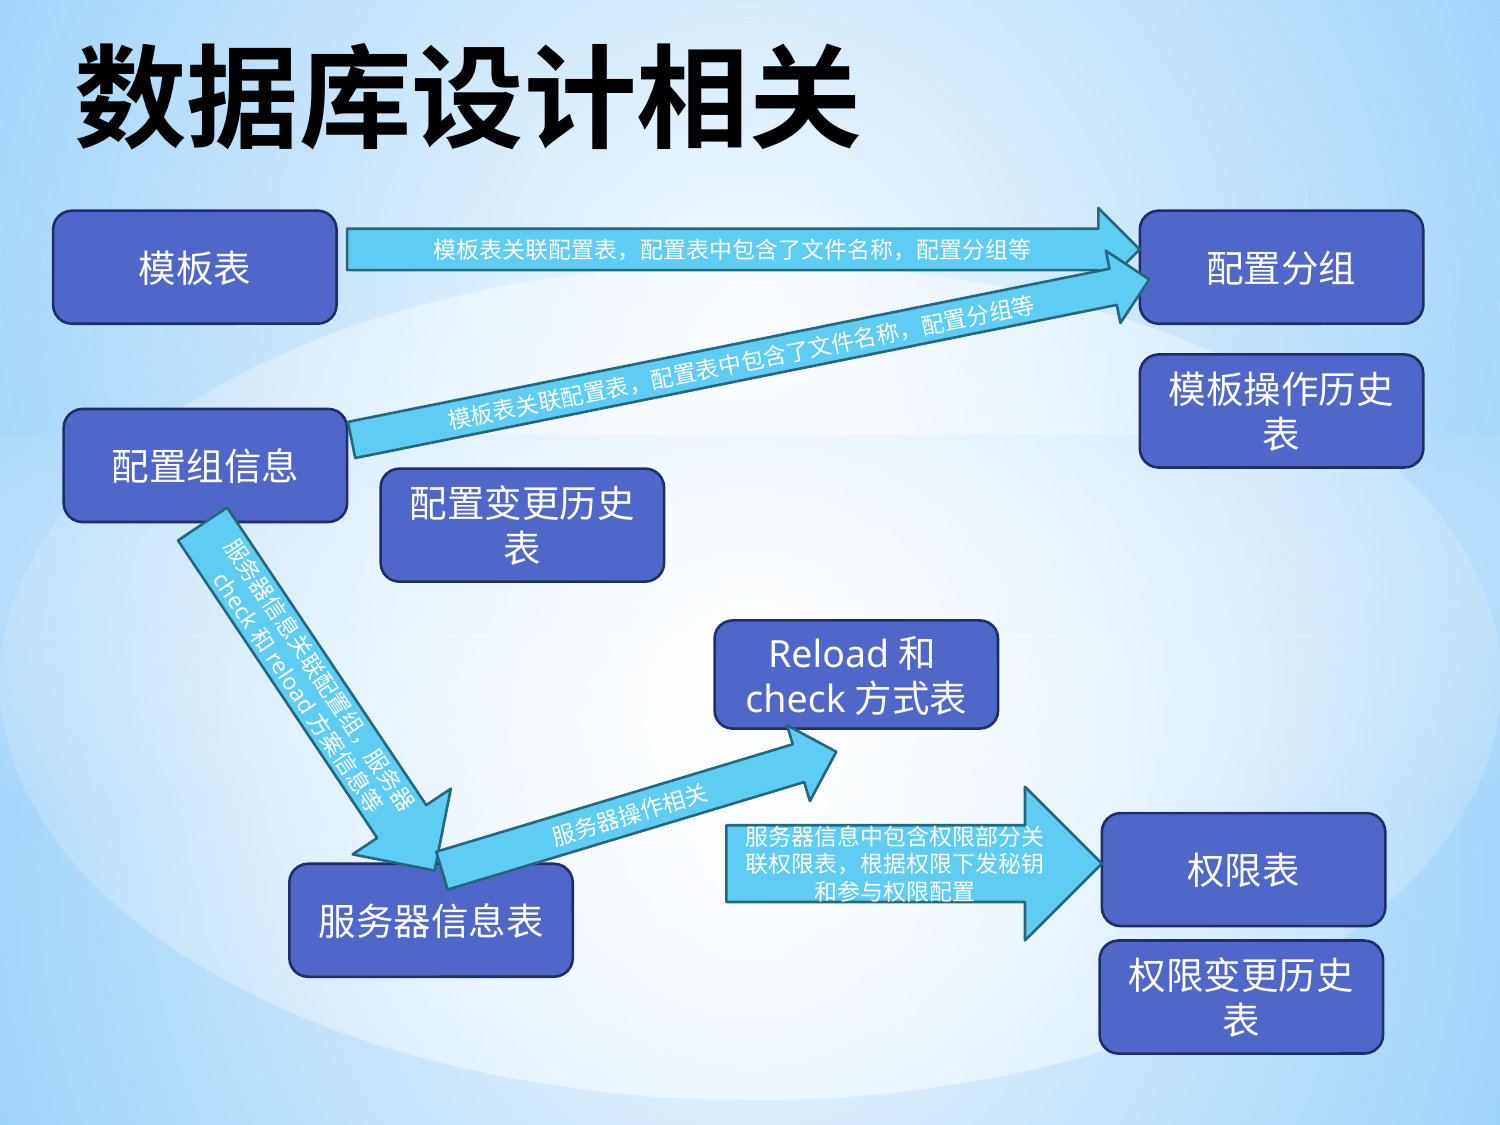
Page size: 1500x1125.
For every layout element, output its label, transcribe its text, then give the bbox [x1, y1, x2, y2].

title 数据库设计相关 [29, 19, 1024, 197]
text_box 权限变更历史表 [1098, 939, 1385, 1055]
text_box 配置组信息 [62, 407, 349, 524]
text_box 配置分组 [1138, 209, 1425, 326]
text_box 服务器操作相关 [435, 724, 838, 891]
text_box 模板表关联配置表，配置表中包含了文件名称，配置分组等 [345, 206, 1141, 272]
text_box 服务器信息关联配置组，服务器check和reload方案信息等 [176, 506, 453, 872]
text_box 模板操作历史表 [1138, 353, 1425, 469]
text_box 服务器信息中包含权限部分关联权限表，根据权限下发秘钥和参与权限配置 [725, 785, 1103, 942]
text_box 权限表 [1100, 811, 1387, 928]
text_box 模板表关联配置表，配置表中包含了文件名称，配置分组等 [346, 249, 1151, 460]
text_box 配置变更历史表 [379, 467, 666, 583]
text_box 服务器信息表 [288, 862, 575, 979]
text_box Reload和check方式表 [713, 619, 1000, 730]
text_box 模板表 [51, 209, 338, 326]
